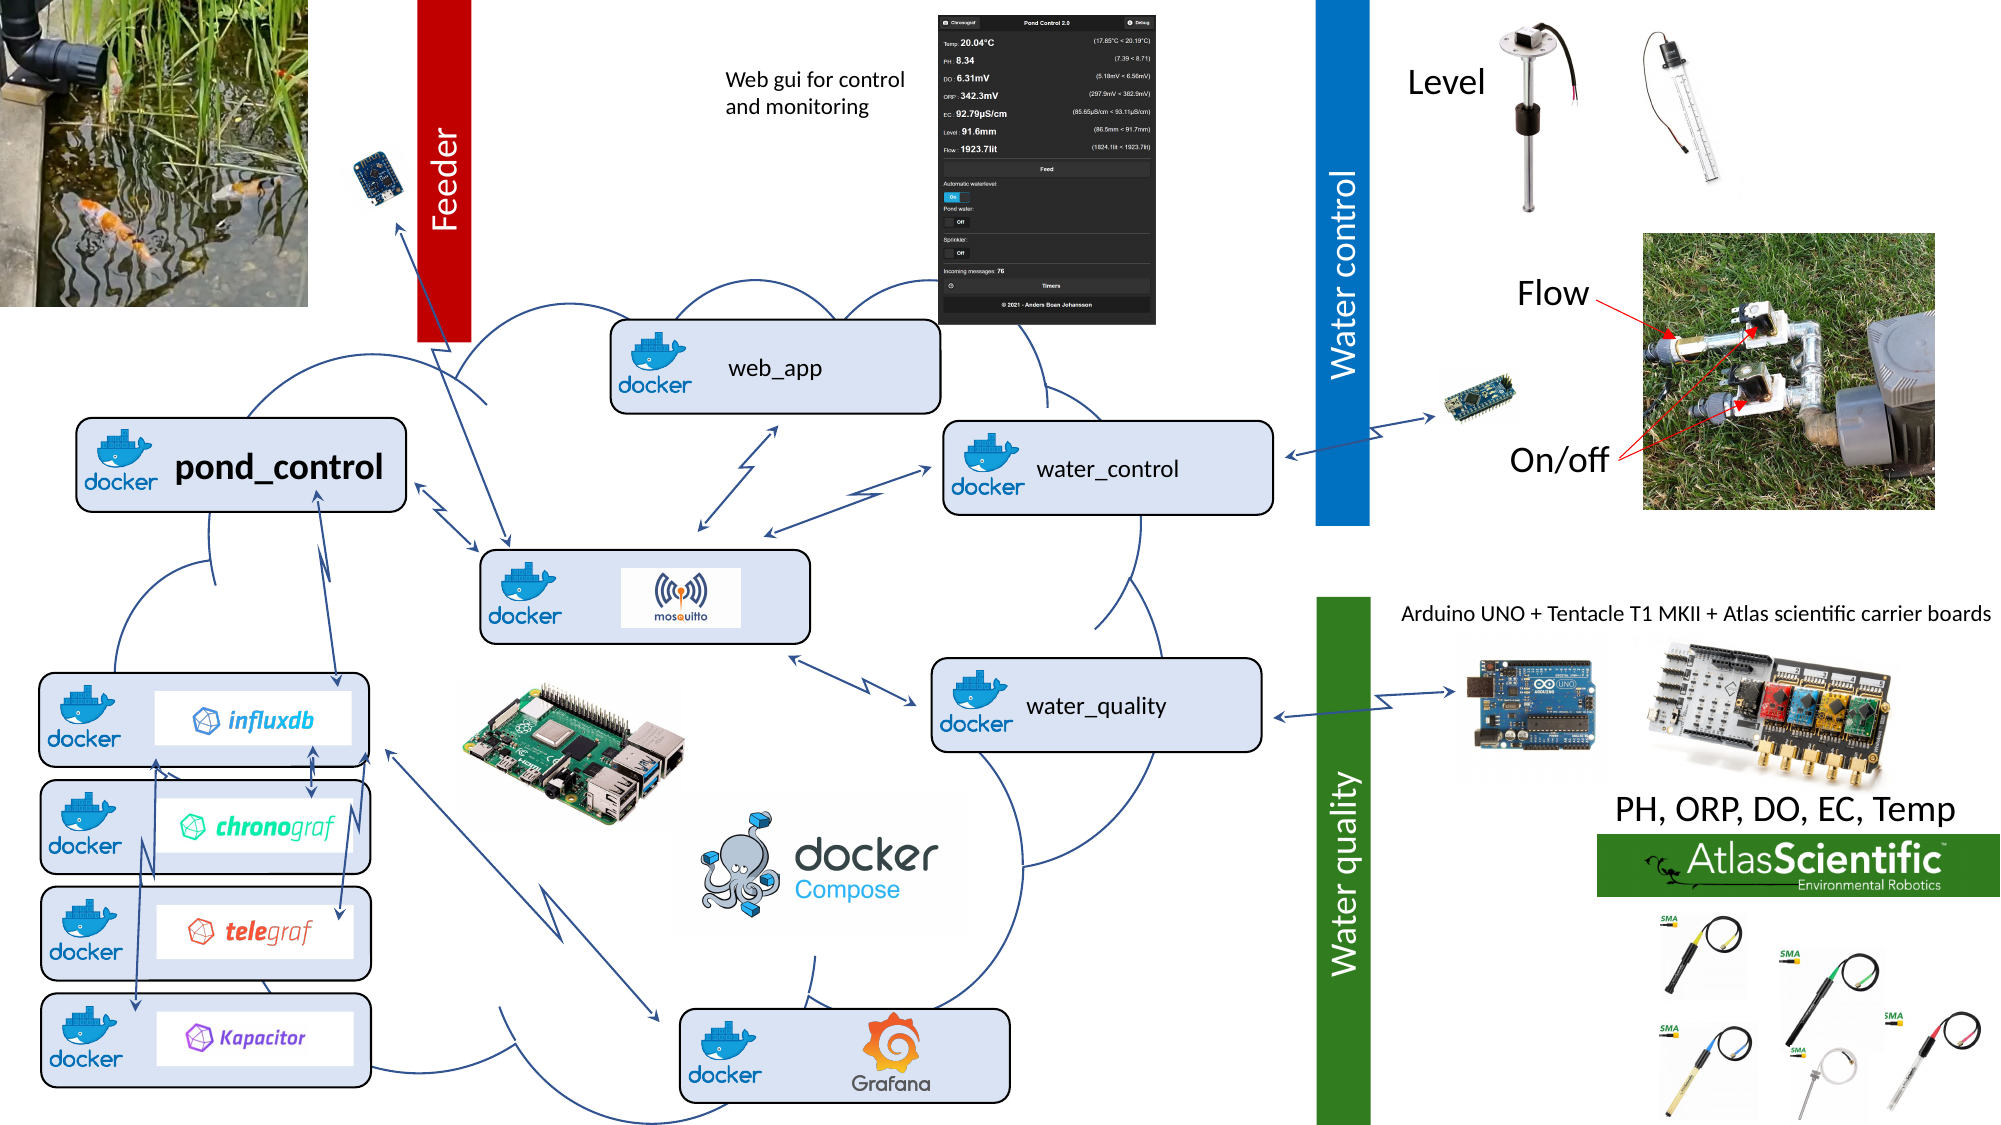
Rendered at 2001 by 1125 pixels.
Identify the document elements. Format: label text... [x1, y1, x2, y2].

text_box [411, 0, 473, 343]
picture [1633, 629, 1899, 795]
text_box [6, 886, 372, 981]
text_box [341, 875, 346, 886]
picture [0, 0, 308, 307]
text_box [908, 420, 1274, 515]
picture [1779, 947, 1988, 1125]
text_box PH, ORP, DO, EC, Temp [1600, 776, 1972, 834]
text_box [414, 482, 478, 549]
text_box On/off [1495, 427, 1640, 488]
text_box [317, 512, 337, 672]
text_box [1273, 710, 1310, 724]
text_box [395, 222, 411, 266]
picture [1597, 834, 2000, 897]
picture [1659, 1022, 1758, 1121]
text_box [430, 343, 512, 548]
text_box [675, 279, 835, 318]
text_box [4, 672, 371, 767]
text_box Level [1393, 49, 1489, 109]
text_box [310, 767, 315, 780]
picture [1436, 369, 1519, 426]
text_box [139, 875, 147, 886]
picture [1453, 628, 1608, 783]
text_box [149, 767, 157, 780]
text_box [1372, 685, 1453, 711]
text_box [445, 549, 811, 644]
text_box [645, 1008, 1010, 1103]
picture [338, 140, 411, 216]
picture [452, 681, 968, 935]
picture [1489, 13, 1781, 215]
text_box [361, 767, 366, 780]
picture [1660, 913, 1748, 1001]
text_box [787, 655, 896, 699]
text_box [1595, 299, 1677, 339]
text_box Flow [1502, 260, 1643, 321]
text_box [41, 417, 407, 512]
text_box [896, 658, 1262, 753]
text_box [575, 319, 941, 414]
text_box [1310, 596, 1372, 1125]
text_box Arduino UNO + Tentacle T1 MKII + Atlas scientific carrier boards [1386, 591, 2000, 634]
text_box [1619, 326, 1758, 459]
text_box [697, 425, 779, 533]
text_box [146, 876, 342, 885]
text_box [6, 993, 372, 1088]
text_box [247, 302, 1163, 1125]
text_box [1618, 400, 1748, 461]
text_box [844, 279, 938, 319]
text_box Web gui for control and monitoring [710, 57, 928, 127]
picture [938, 15, 1156, 325]
text_box [1371, 412, 1436, 440]
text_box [1309, 0, 1371, 526]
picture [1643, 233, 1935, 510]
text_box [5, 780, 371, 875]
text_box [464, 837, 649, 1008]
text_box [113, 513, 334, 671]
text_box [156, 768, 310, 779]
text_box [763, 473, 908, 539]
text_box [384, 748, 452, 824]
text_box [1284, 448, 1309, 462]
